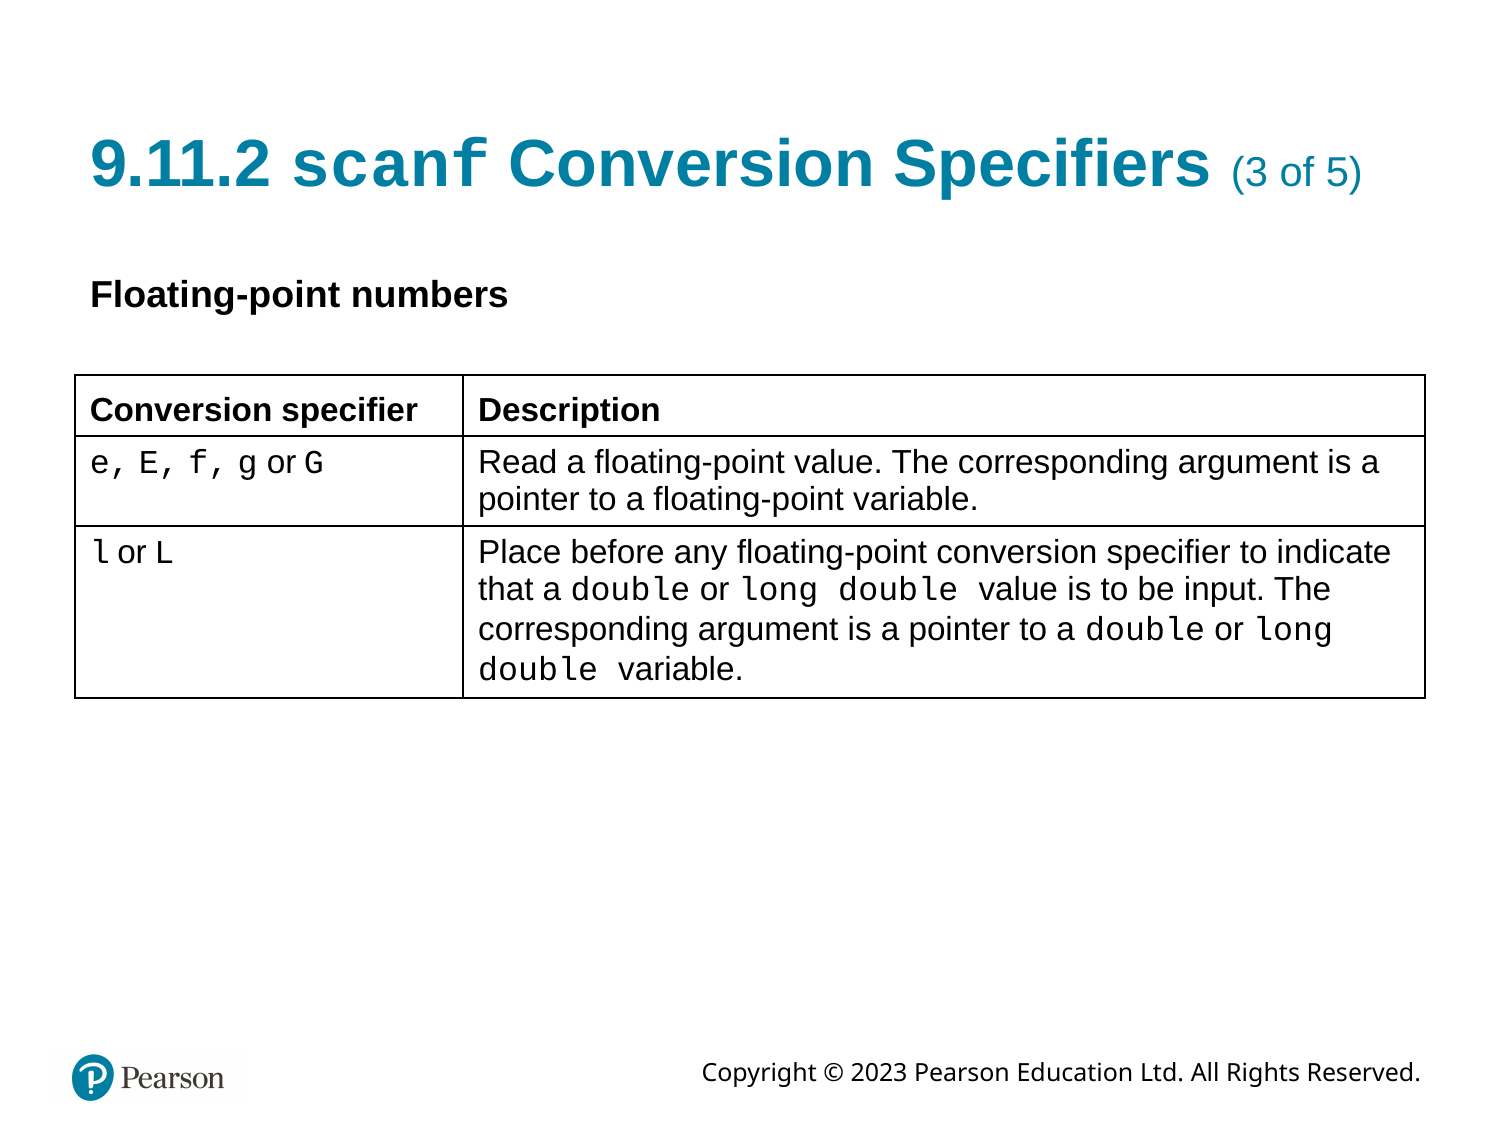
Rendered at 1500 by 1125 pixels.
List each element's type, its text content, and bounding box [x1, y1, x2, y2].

picture [51, 1053, 245, 1102]
table_header Description [464, 376, 1424, 435]
table_cell l or L [76, 527, 462, 697]
table_cell Place before any floating-point conversion specifier to indicate that a double or long double value is to be input. The corresponding argument is a pointer to a double or long double variable. [464, 527, 1424, 697]
table_header Conversion specifier [76, 376, 462, 435]
list Floating-point numbers [75, 255, 526, 335]
table_cell e, E, f, g or G [76, 437, 462, 525]
title 9.11.2 scanf Conversion Specifiers (3 of 5) [75, 35, 1425, 216]
table_cell Read a floating-point value. The corresponding argument is a pointer to a floating-point variable. [464, 437, 1424, 525]
